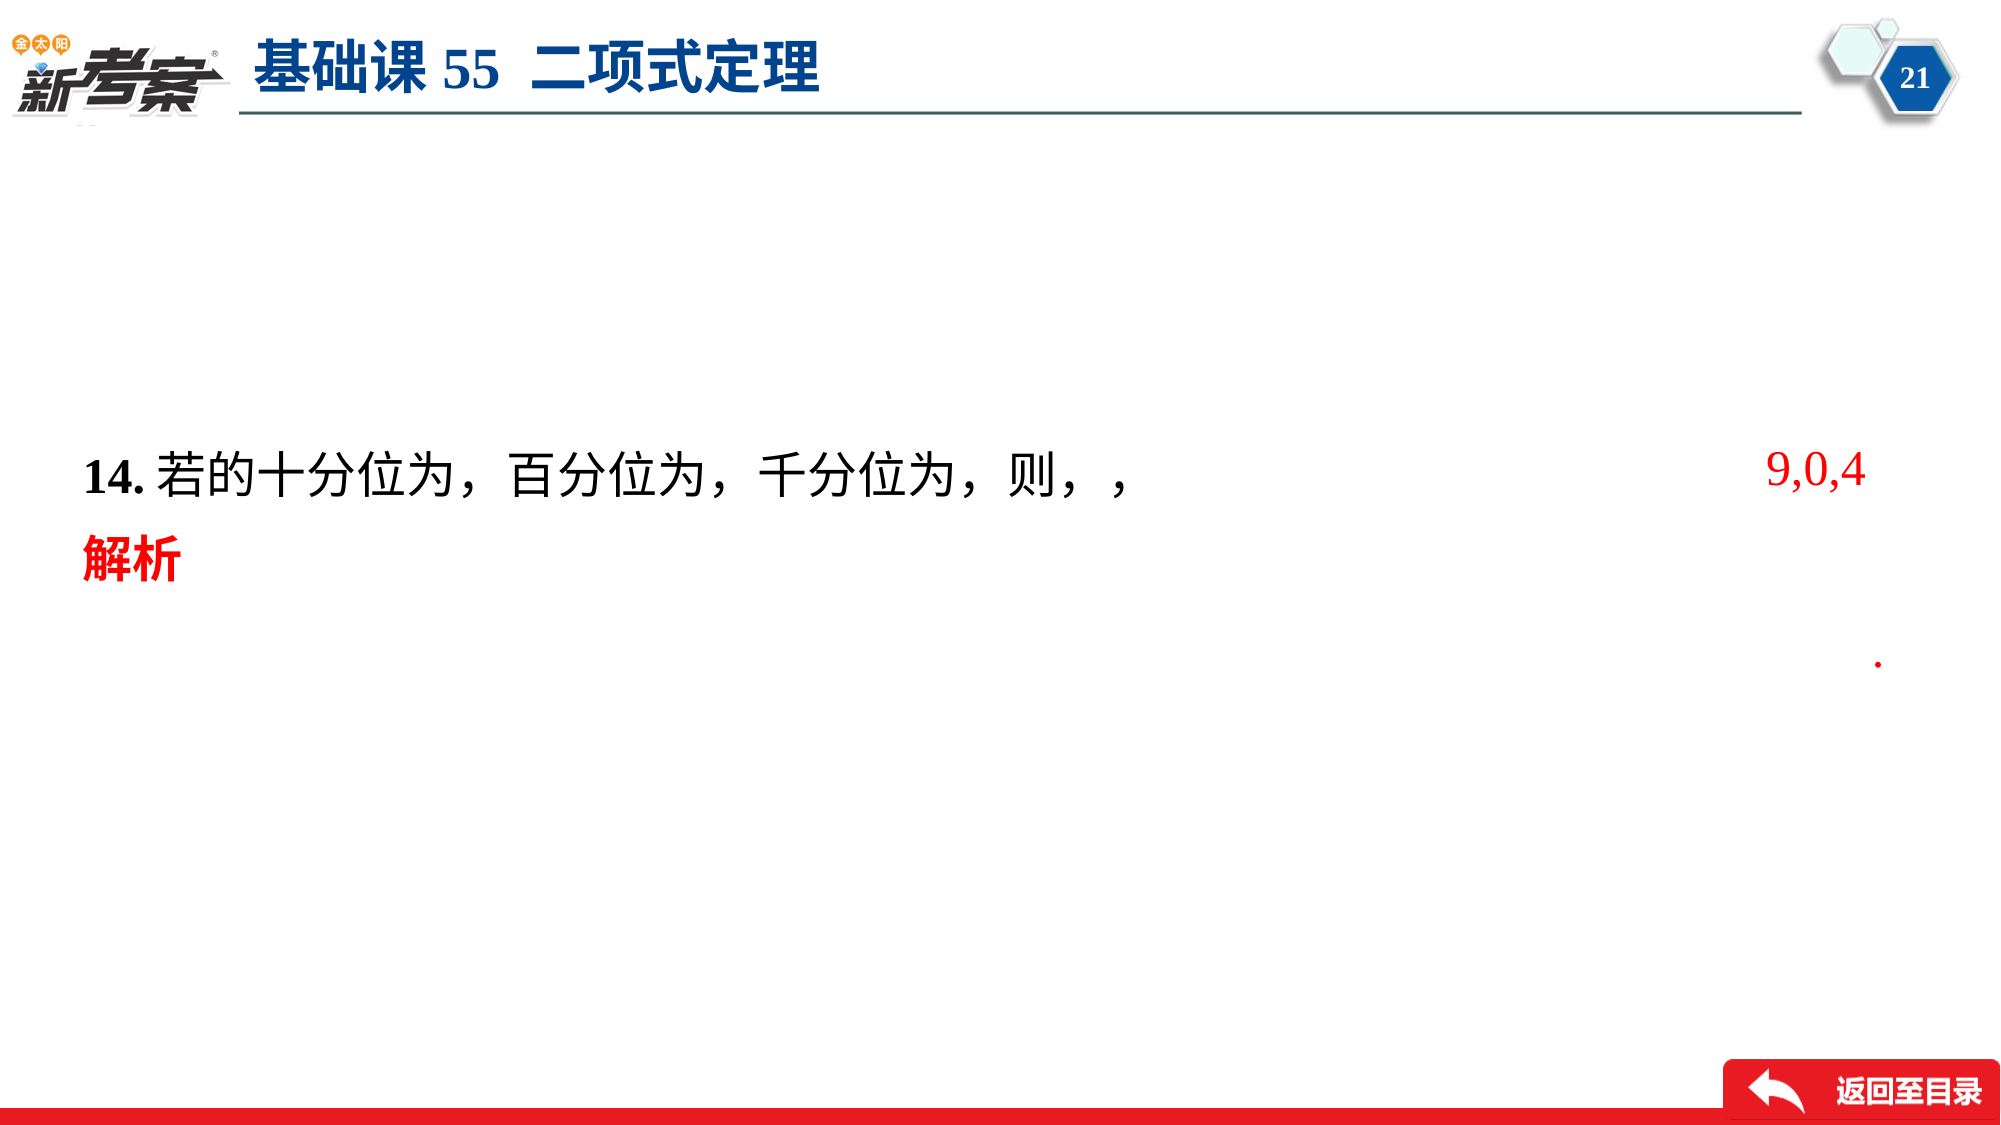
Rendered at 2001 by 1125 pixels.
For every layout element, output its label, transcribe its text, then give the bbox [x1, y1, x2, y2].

text_box 9,0,4 [1747, 408, 1885, 487]
picture [0, 0, 2001, 1125]
